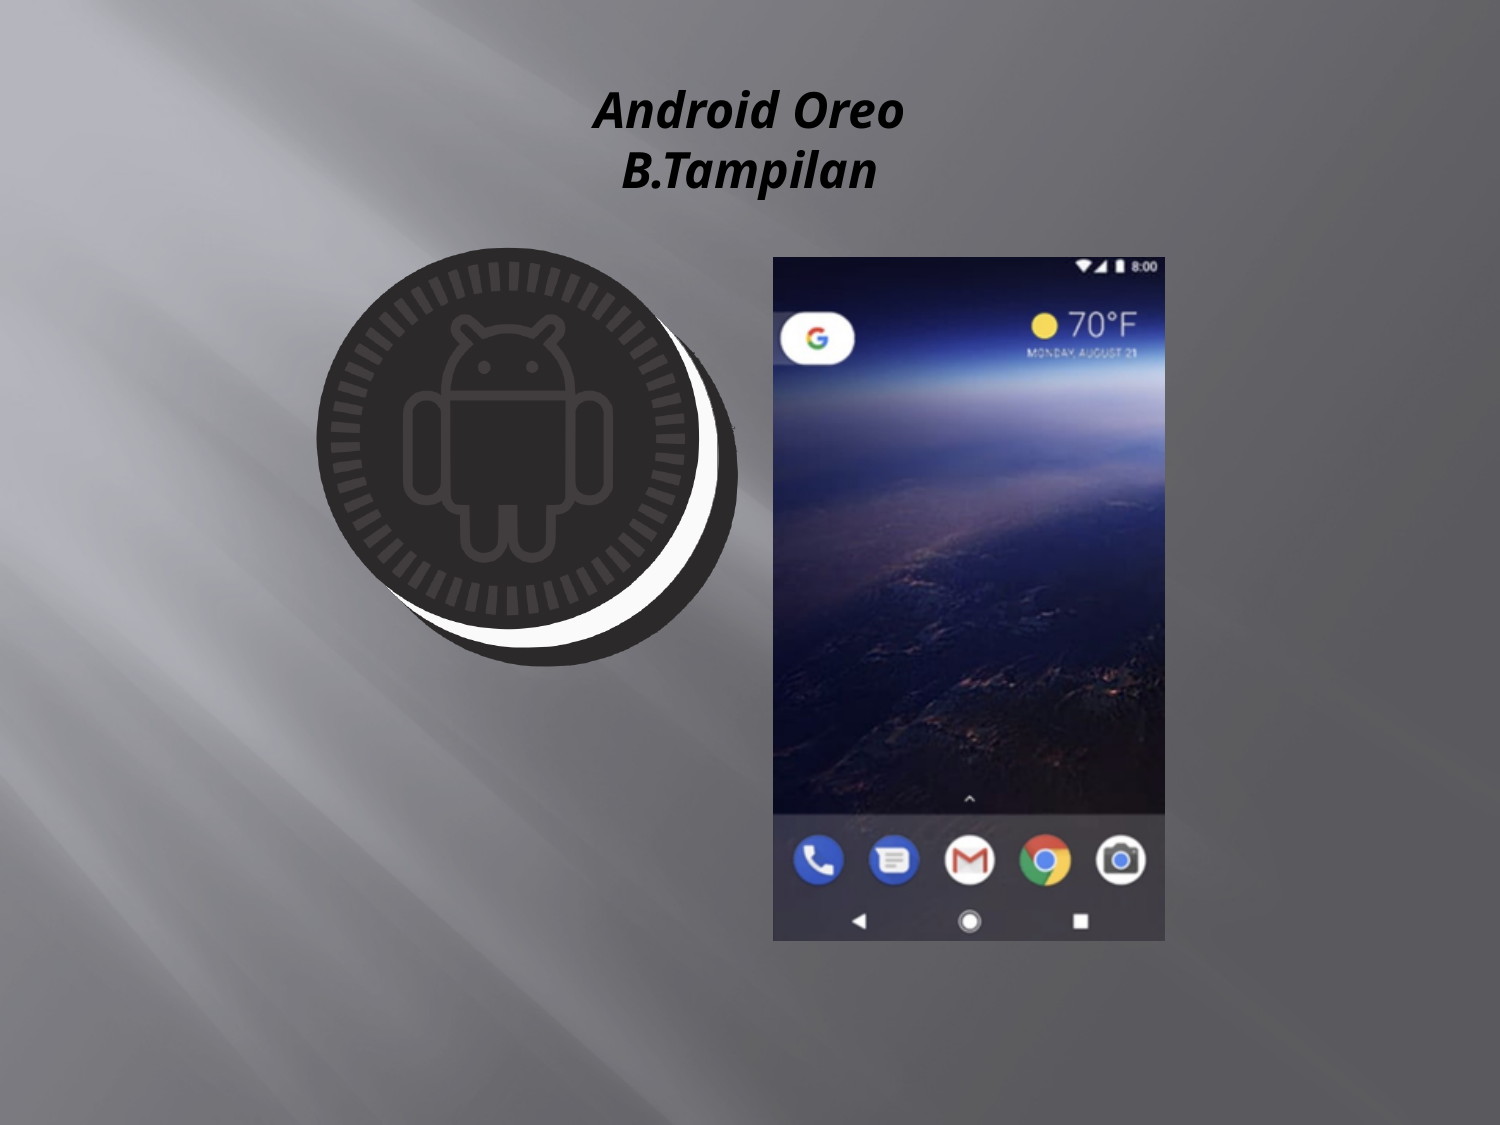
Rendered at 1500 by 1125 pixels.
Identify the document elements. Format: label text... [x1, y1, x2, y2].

title Android Oreo B.Tampilan [75, 45, 1425, 233]
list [316, 245, 739, 669]
picture [773, 257, 1165, 941]
